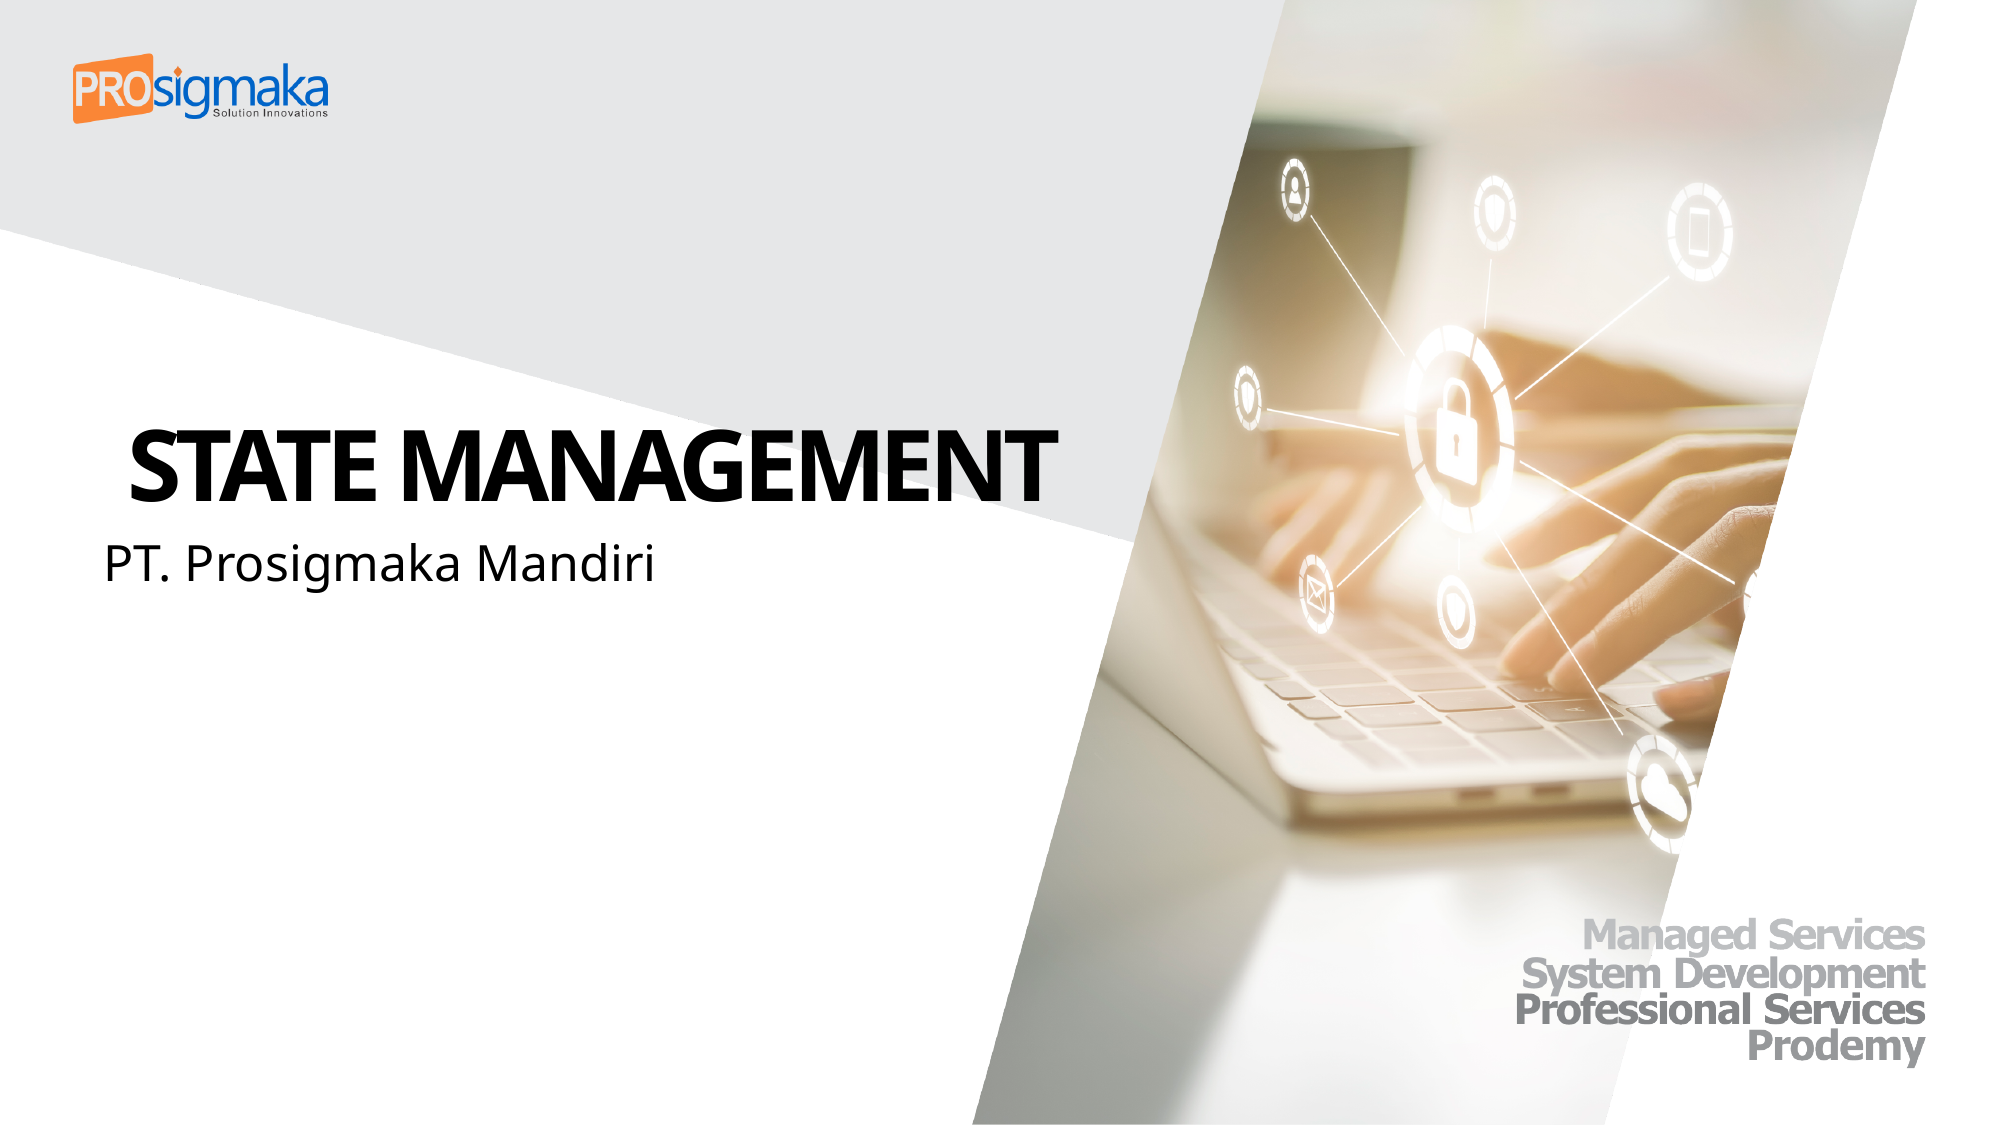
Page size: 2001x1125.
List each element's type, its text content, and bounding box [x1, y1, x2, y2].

subtitle PT. Prosigmaka Mandiri [88, 530, 1561, 803]
title STATE MANAGEMENT [49, 323, 1139, 531]
picture [0, 0, 2001, 1125]
